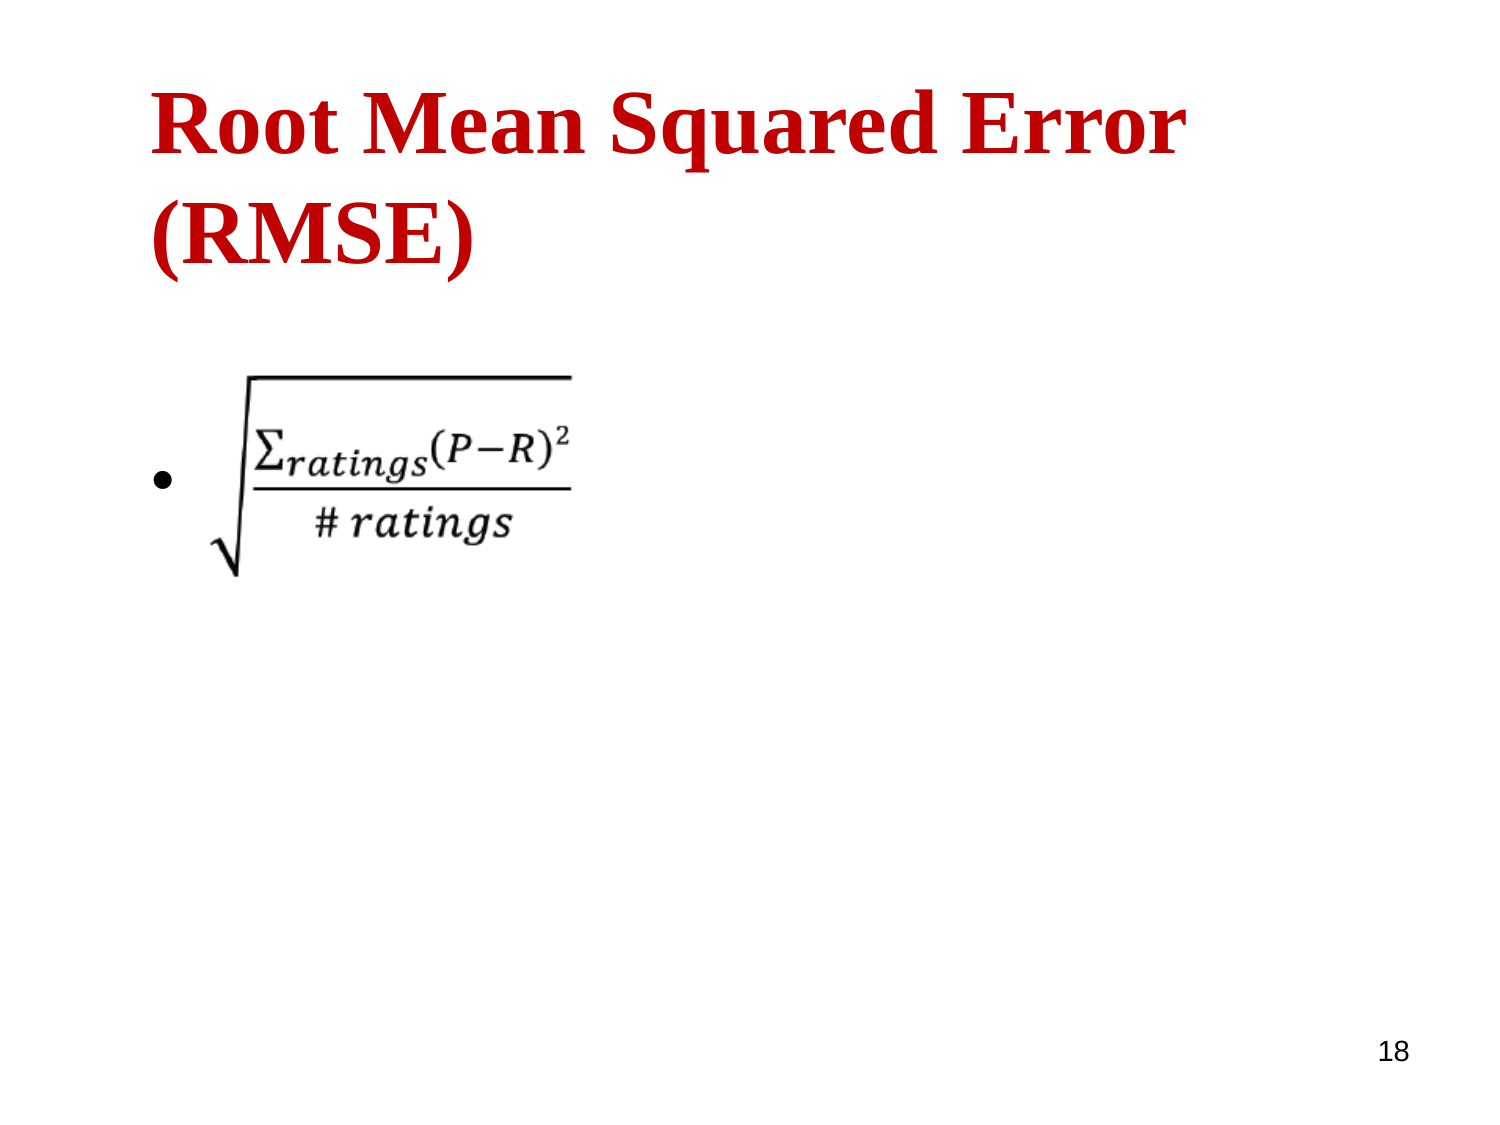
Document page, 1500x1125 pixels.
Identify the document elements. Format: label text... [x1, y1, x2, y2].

text_box • [136, 428, 201, 524]
picture [206, 343, 620, 610]
text_box Root Mean Squared Error (RMSE) [135, 54, 1318, 290]
slide_number 18 [1074, 1024, 1425, 1103]
